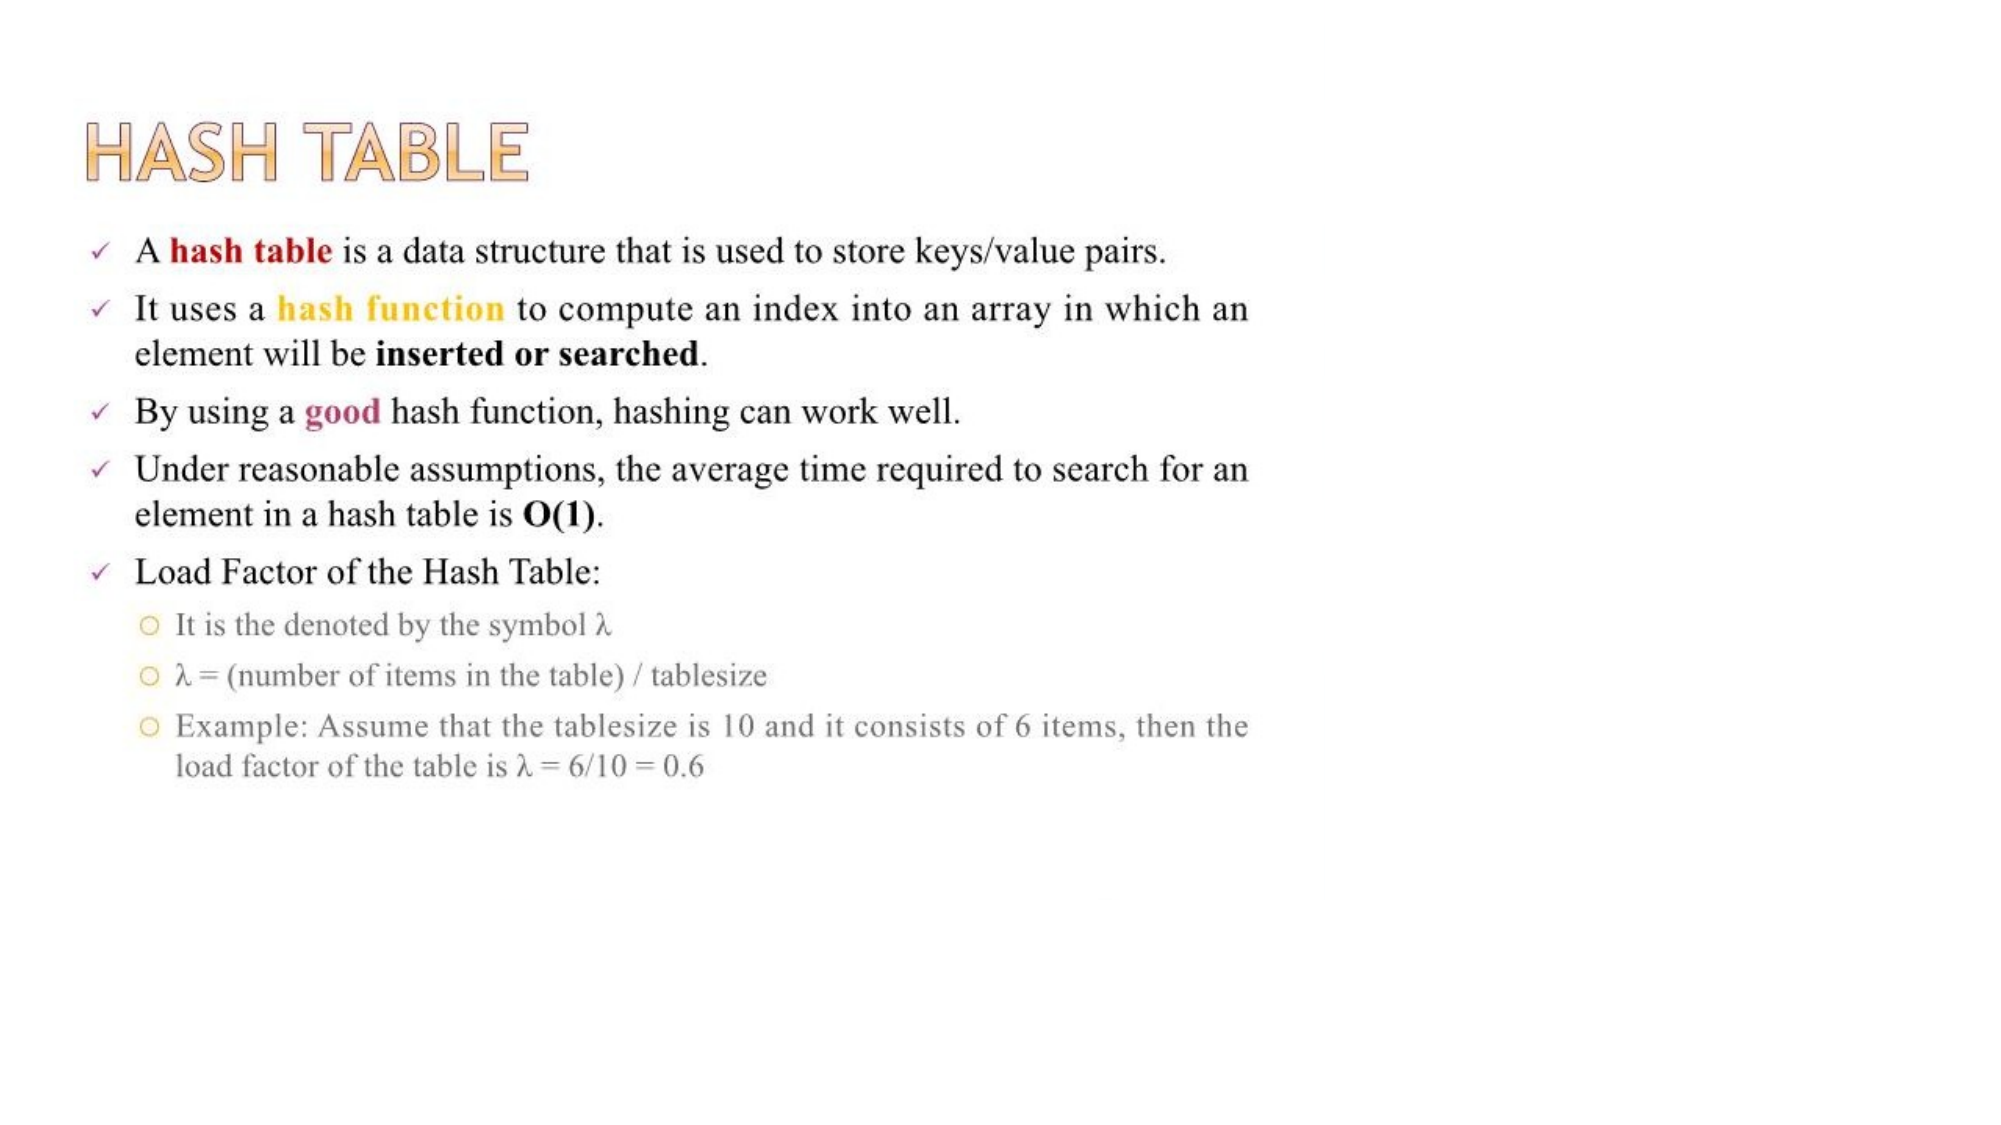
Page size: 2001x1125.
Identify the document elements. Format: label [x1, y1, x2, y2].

picture [73, 0, 1326, 901]
